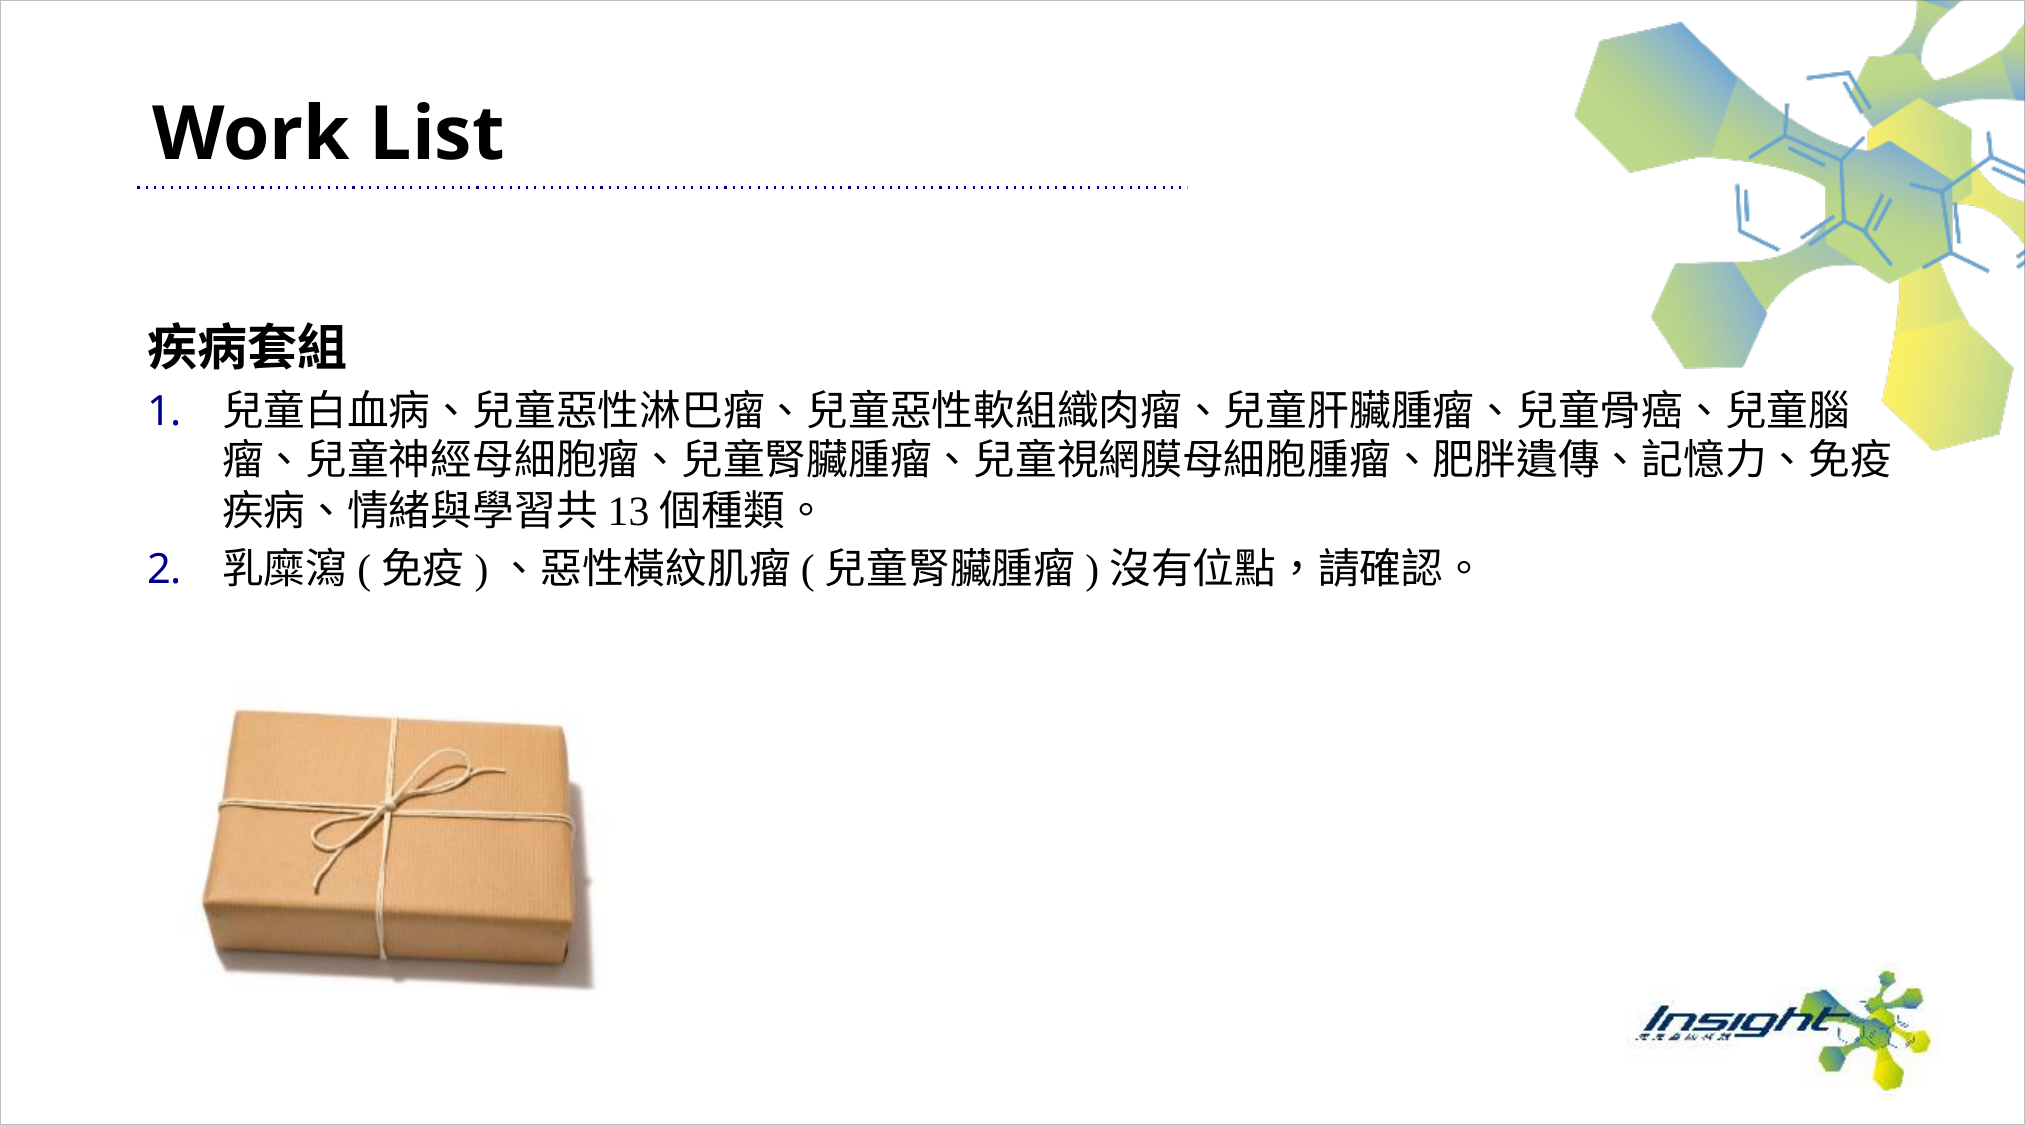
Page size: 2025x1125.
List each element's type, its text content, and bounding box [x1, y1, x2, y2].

list 疾病套組 兒童白血病、兒童惡性淋巴瘤、兒童惡性軟組織肉瘤、兒童肝臟腫瘤、兒童骨癌、兒童腦瘤、兒童神經母細胞瘤、兒童腎臟腫瘤、兒童視網膜母細胞腫瘤、肥胖遺傳、記憶力、免疫疾病、情緒與學習共13個種類。 乳糜瀉(免疫)、惡性橫紋肌瘤(兒童腎臟腫瘤)沒有位點，請確認。 [132, 237, 1933, 980]
picture [1625, 962, 1940, 1100]
picture [131, 662, 656, 1010]
title Work List [137, 77, 1550, 237]
picture [1550, 0, 2025, 475]
